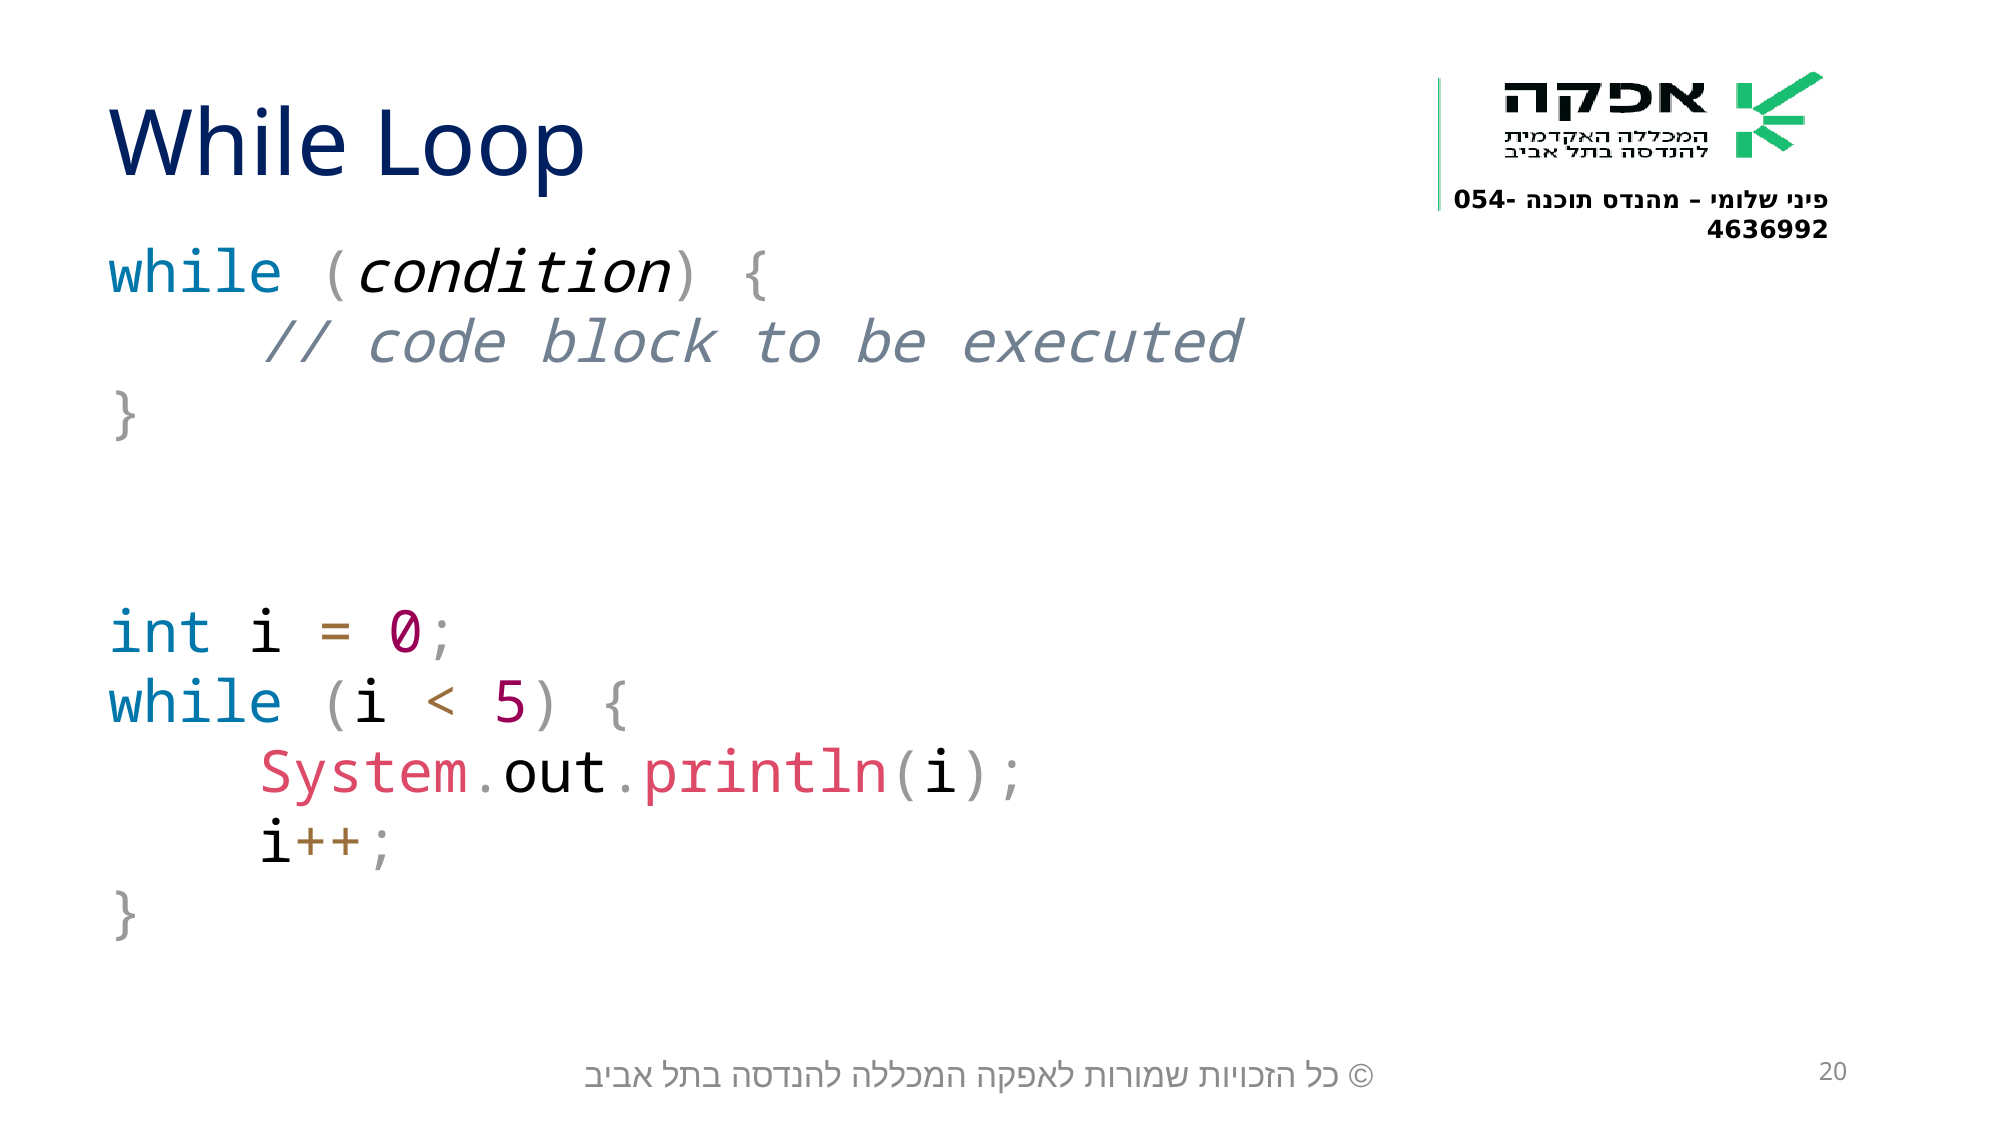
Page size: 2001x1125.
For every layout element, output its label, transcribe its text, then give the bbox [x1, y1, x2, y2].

slide_number 20 [1412, 1042, 1863, 1103]
footer © כל הזכויות שמורות לאפקה המכללה להנדסה בתל אביב [518, 1042, 1412, 1103]
picture [1416, 59, 1871, 230]
text_box while (condition) { // code block to be executed } int i = 0; while (i < 5) { System.out.println(i); i++; } [93, 226, 1705, 952]
text_box While Loop [93, 76, 1430, 202]
